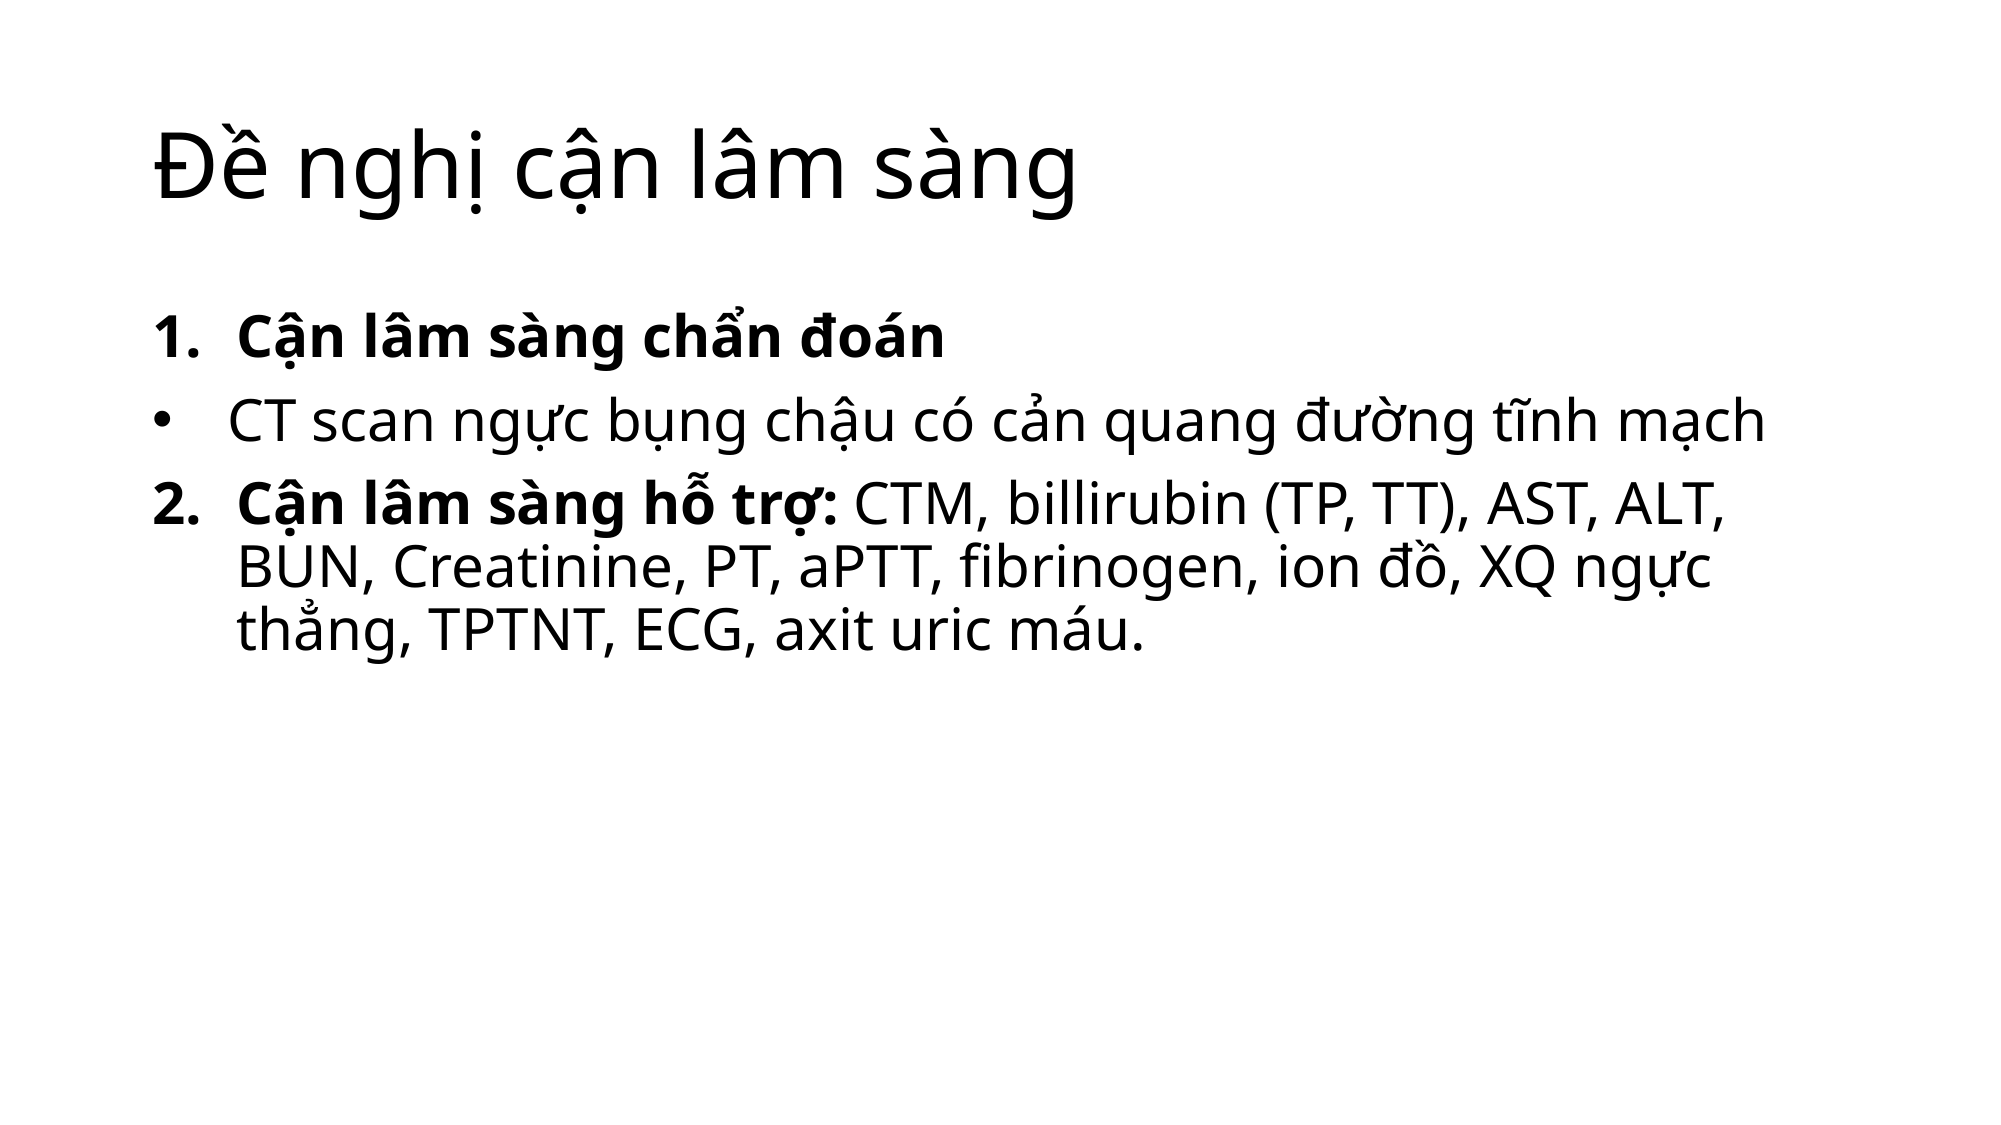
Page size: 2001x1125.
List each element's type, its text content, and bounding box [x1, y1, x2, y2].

list Cận lâm sàng chẩn đoán CT scan ngực bụng chậu có cản quang đường tĩnh mạch Cận lâm sàng hỗ trợ: CTM, billirubin (TP, TT), AST, ALT, BUN, Creatinine, PT, aPTT, fibrinogen, ion đồ, XQ ngực thẳng, TPTNT, ECG, axit uric máu. [137, 299, 1863, 1014]
title Đề nghị cận lâm sàng [137, 59, 1863, 278]
